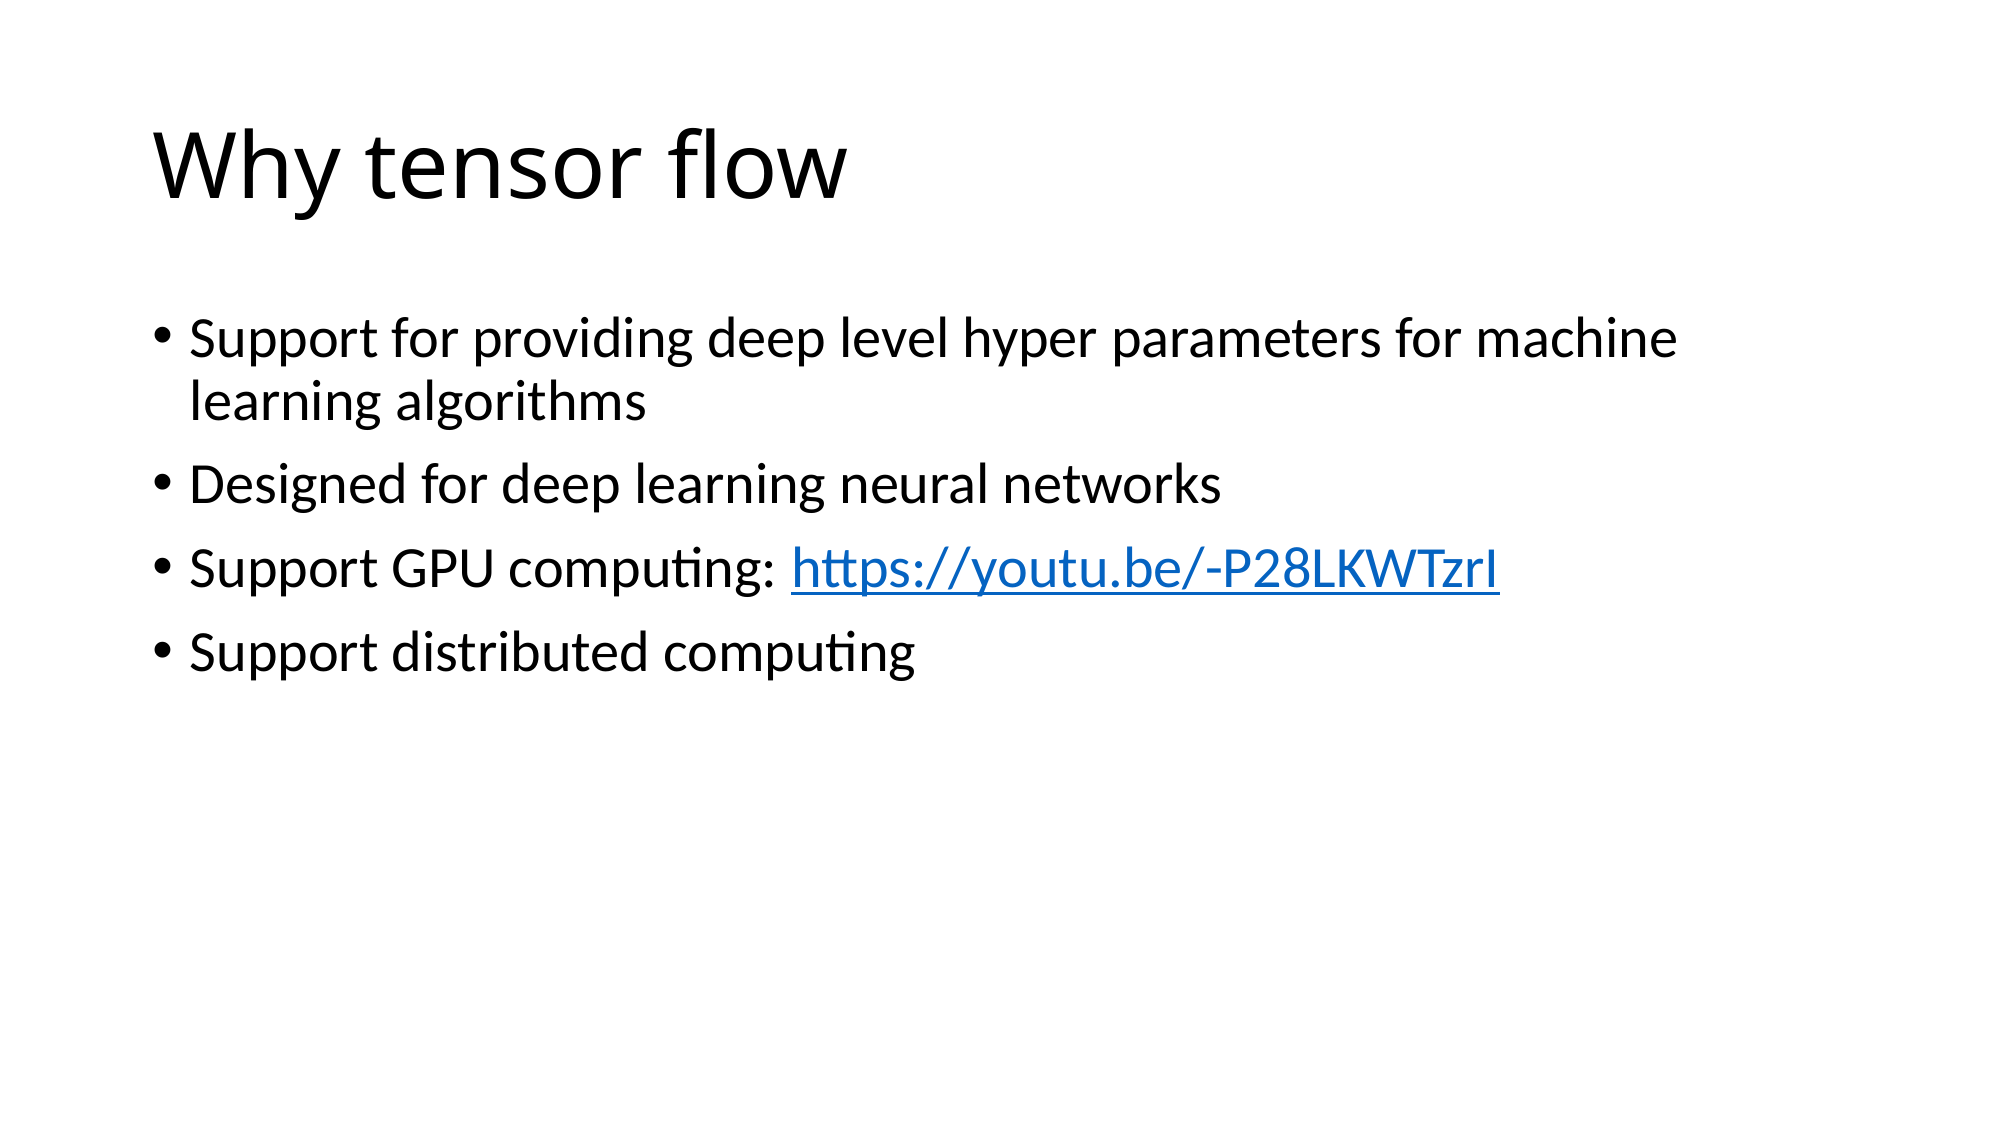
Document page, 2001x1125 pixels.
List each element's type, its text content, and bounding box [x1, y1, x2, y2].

list Support for providing deep level hyper parameters for machine learning algorithms Designed for deep learning neural networks Support GPU computing: https://youtu.be/-P28LKWTzrI Support distributed computing [137, 299, 1863, 1014]
title Why tensor flow [137, 59, 1863, 278]
